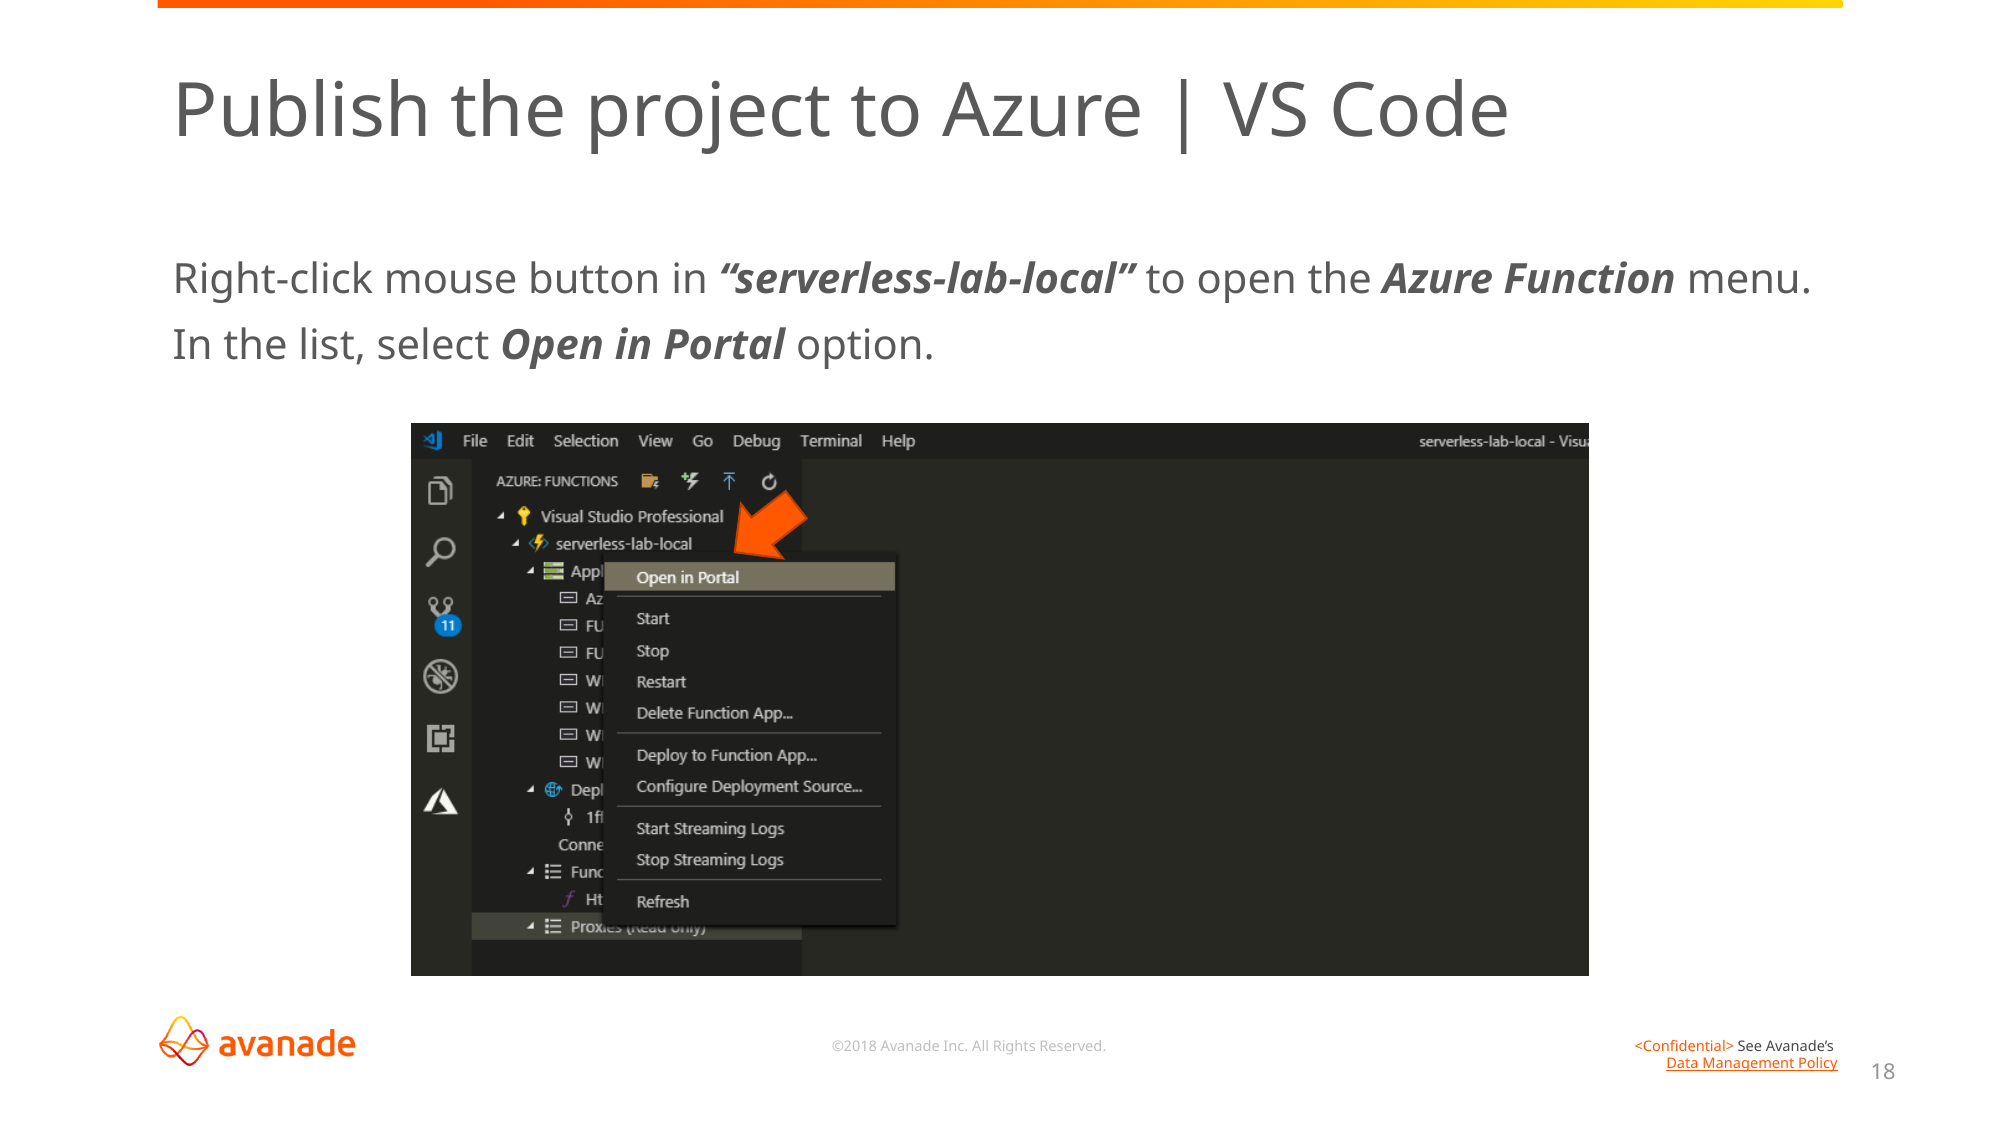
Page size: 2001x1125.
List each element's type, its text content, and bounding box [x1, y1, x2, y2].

picture [138, 995, 384, 1086]
title Publish the project to Azure | VS Code [157, 64, 1843, 228]
slide_number 18 [1842, 1042, 1924, 1103]
list Right-click mouse button in “serverless-lab-local” to open the Azure Function menu. In the list, select Open in Portal option. [157, 249, 1843, 978]
picture [411, 423, 1589, 976]
